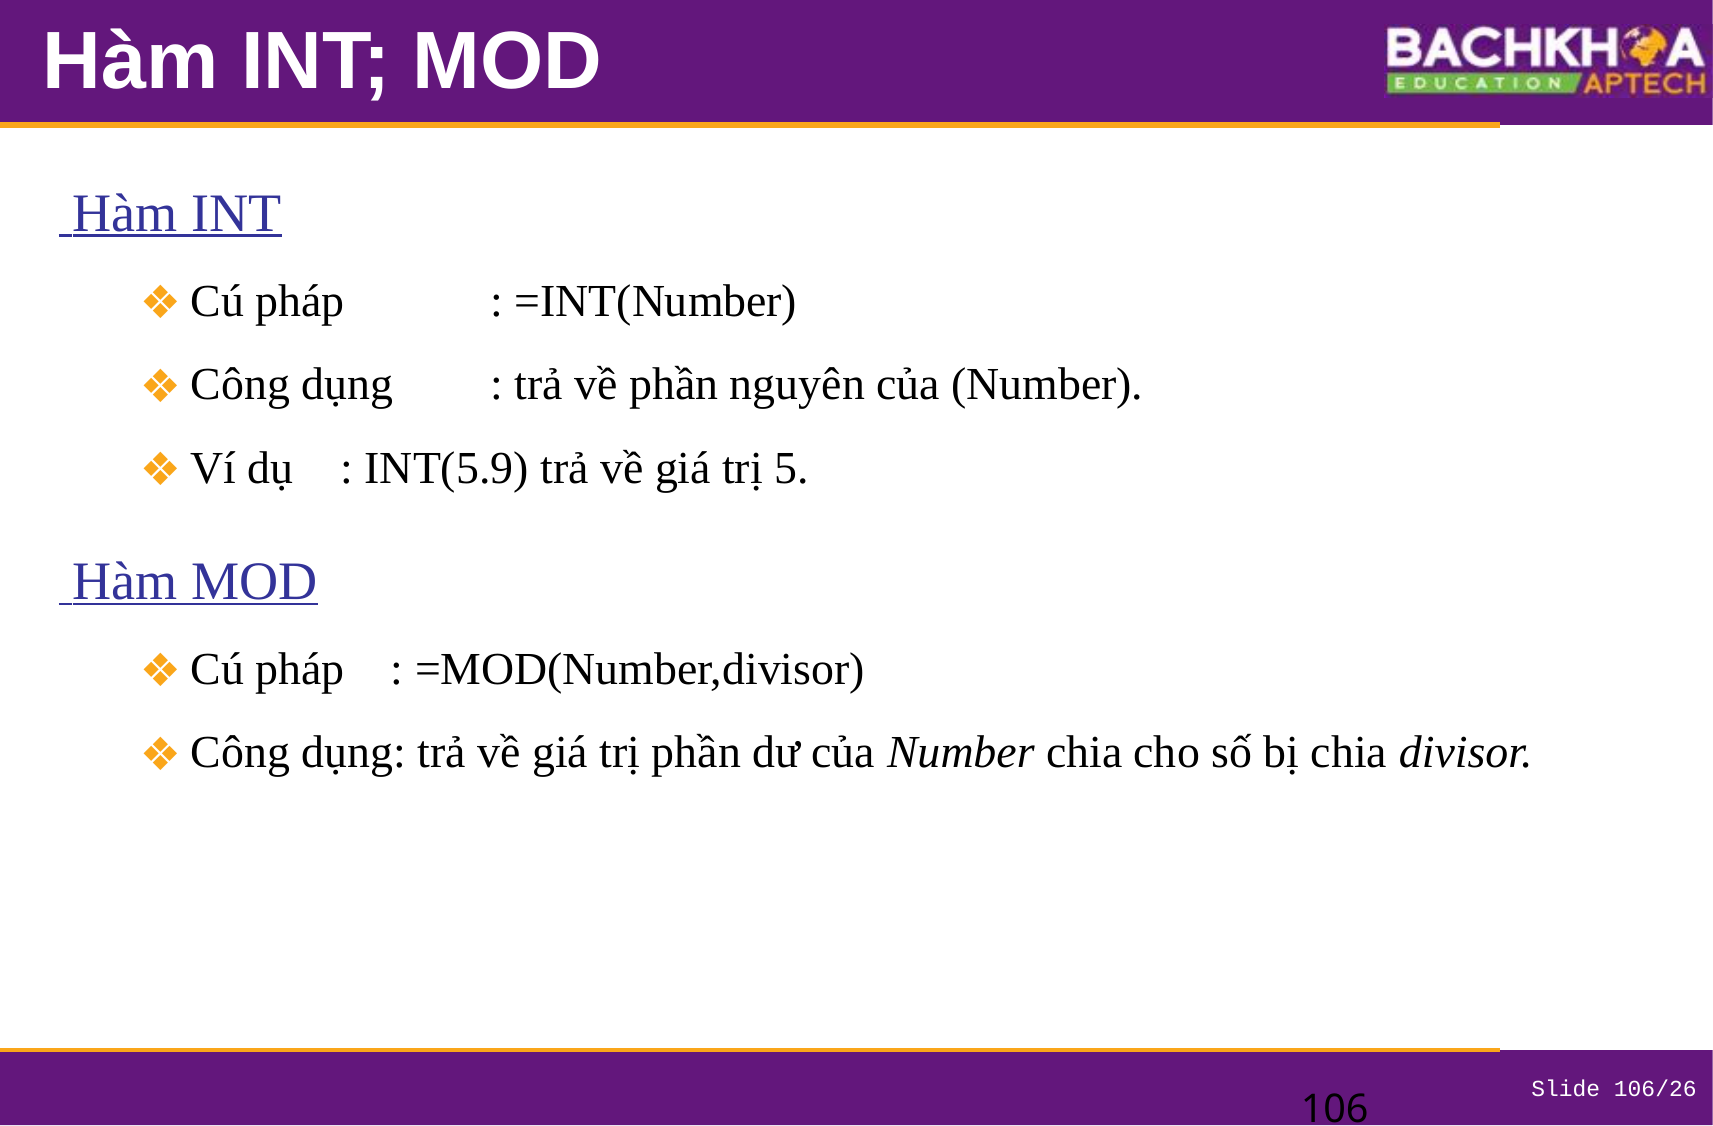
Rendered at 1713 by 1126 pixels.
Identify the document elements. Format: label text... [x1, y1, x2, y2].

picture [1670, 24, 1713, 98]
list Hàm INT Cú pháp : =INT(Number) Công dụng : trả về phần nguyên của (Number). Ví dụ : INT(5.9) trả về giá trị 5. Hàm MOD Cú pháp : =MOD(Number,divisor) Công dụng: trả về giá trị phần dư của Number chia cho số bị chia divisor. [42, 162, 1670, 1038]
title Hàm INT; MOD [42, 7, 1670, 125]
text_box ‹#› [1284, 1075, 1685, 1126]
